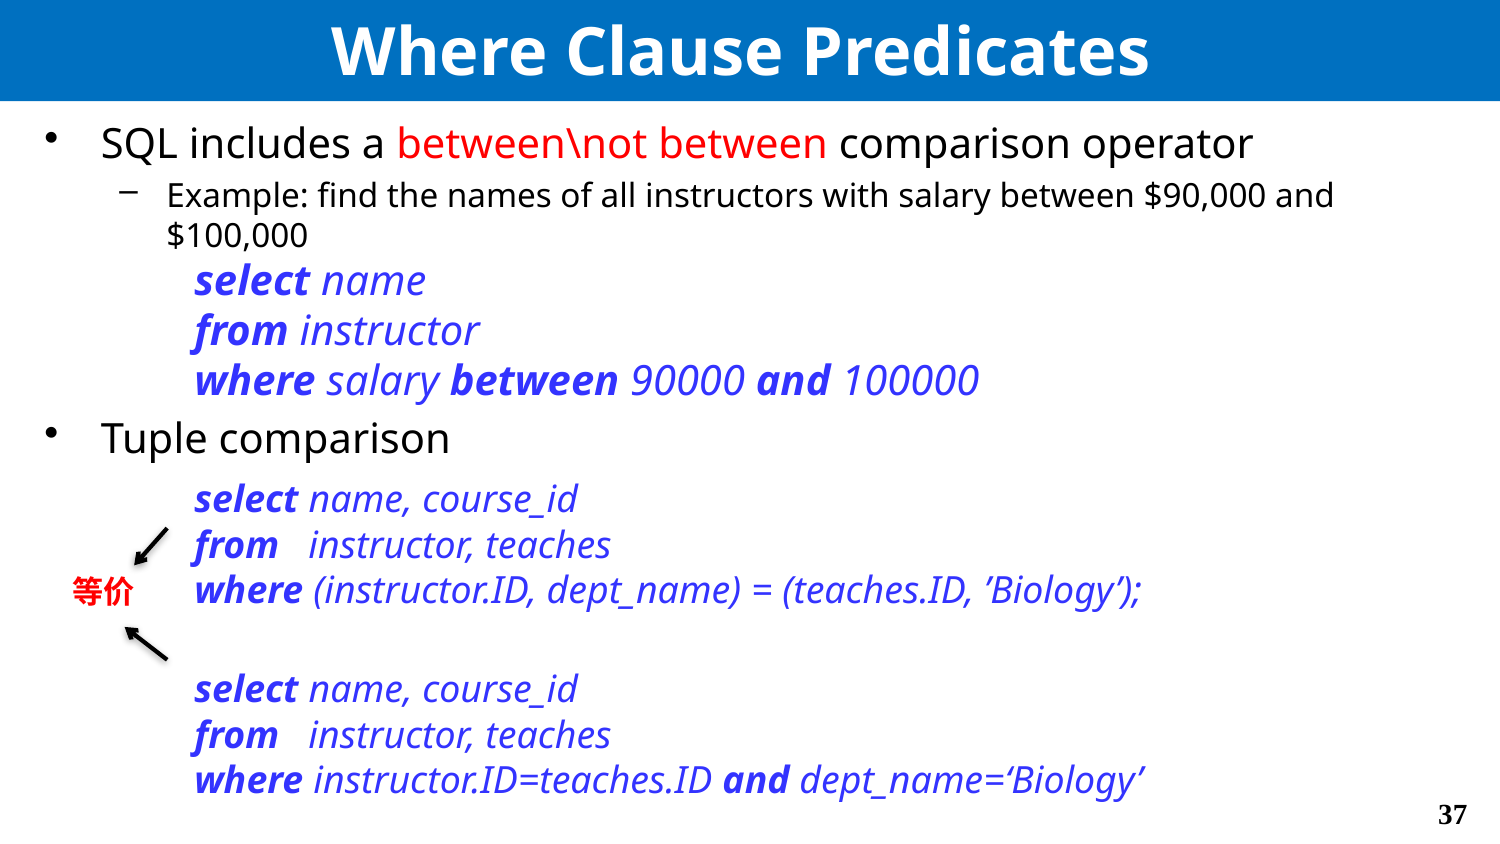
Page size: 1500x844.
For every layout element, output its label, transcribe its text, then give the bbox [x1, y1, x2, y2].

text_box 等价 [57, 565, 168, 618]
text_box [131, 529, 170, 564]
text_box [124, 626, 168, 661]
list SQL includes a between\not between comparison operator Example: find the names of all instructors with salary between $90,000 and $100,000 select name from instructor where salary between 90000 and 100000 Tuple comparison select name, course_id from instructor, teaches where (instructor.ID, dept_name) = (teaches.ID, ’Biology’); select name, course_id from instructor, teaches where instructor.ID=teaches.ID and dept_name=‘Biology’ [29, 109, 1459, 734]
title Where Clause Predicates [0, 0, 1500, 102]
